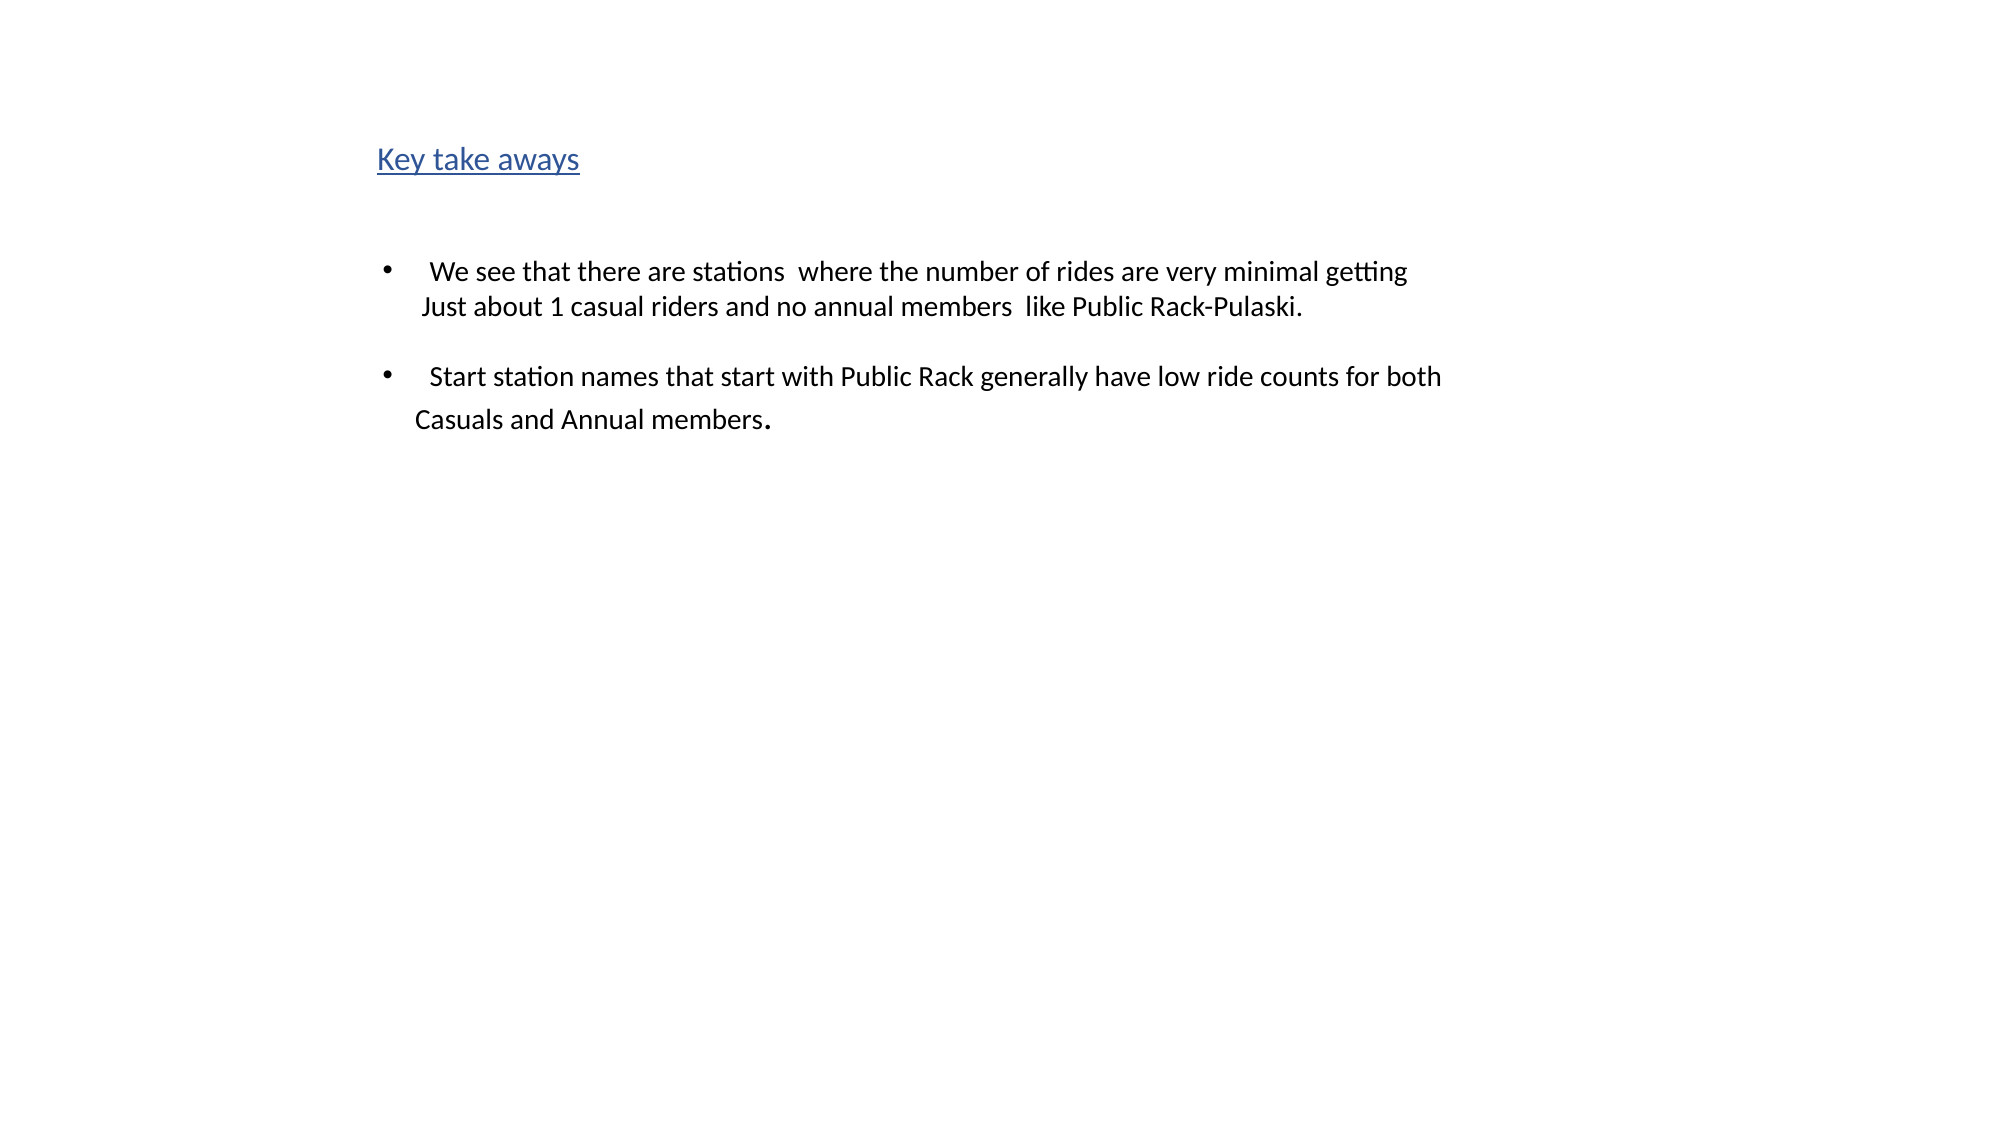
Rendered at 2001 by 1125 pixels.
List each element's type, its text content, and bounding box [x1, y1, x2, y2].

text_box We see that there are stations where the number of rides are very minimal getting Just about 1 casual riders and no annual members like Public Rack-Pulaski. Start station names that start with Public Rack generally have low ride counts for both Casuals and Annual members. [367, 244, 1458, 445]
text_box Key take aways [362, 129, 596, 185]
